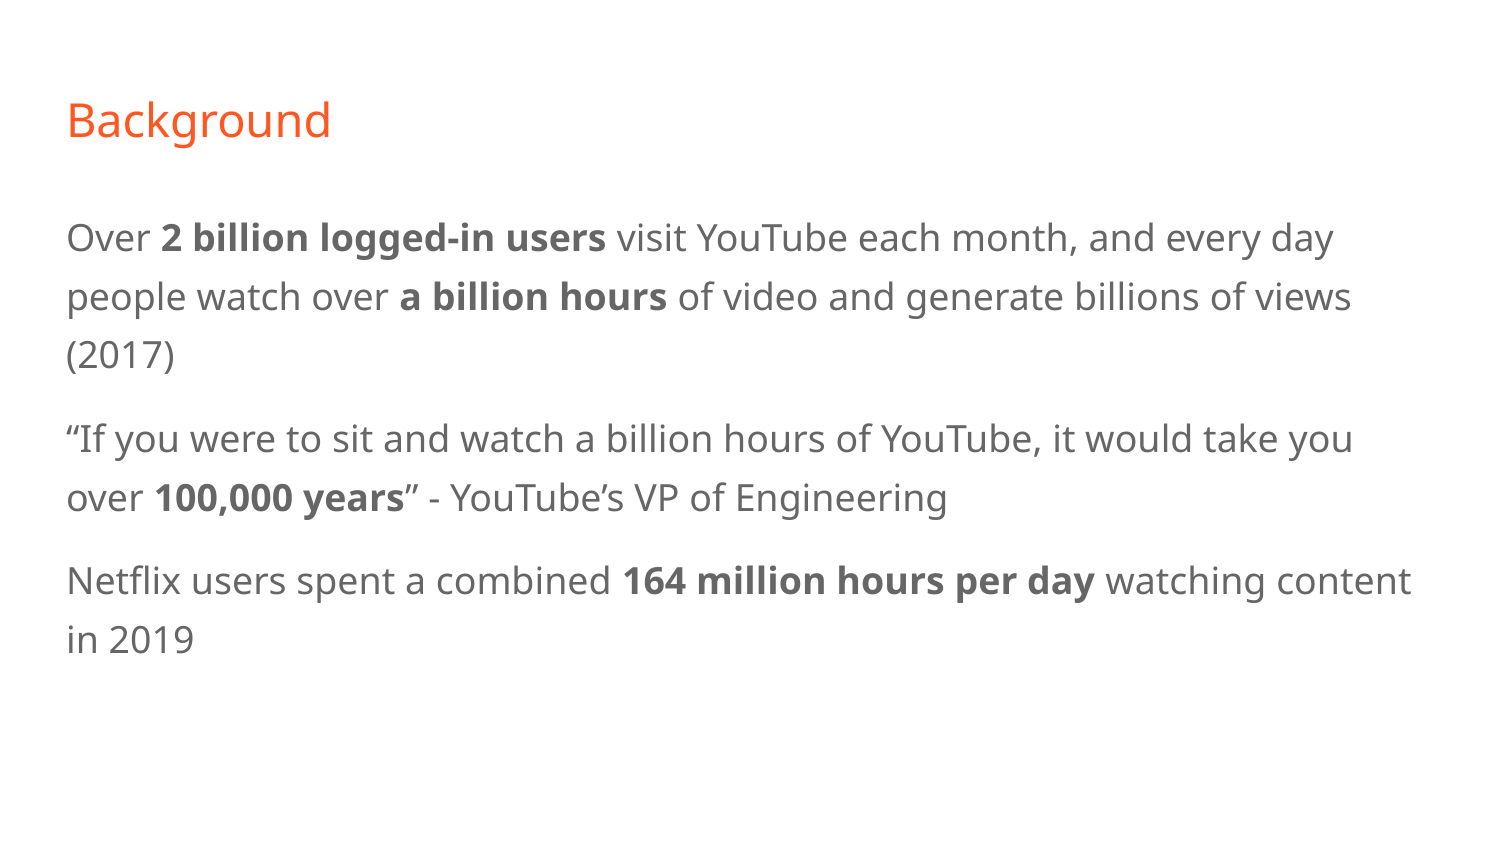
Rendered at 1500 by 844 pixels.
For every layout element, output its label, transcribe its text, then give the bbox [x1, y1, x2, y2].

title Background [51, 72, 1449, 167]
list Over 2 billion logged-in users visit YouTube each month, and every day people watch over a billion hours of video and generate billions of views (2017) “If you were to sit and watch a billion hours of YouTube, it would take you over 100,000 years” - YouTube’s VP of Engineering Netflix users spent a combined 164 million hours per day watching content in 2019 [51, 189, 1449, 750]
